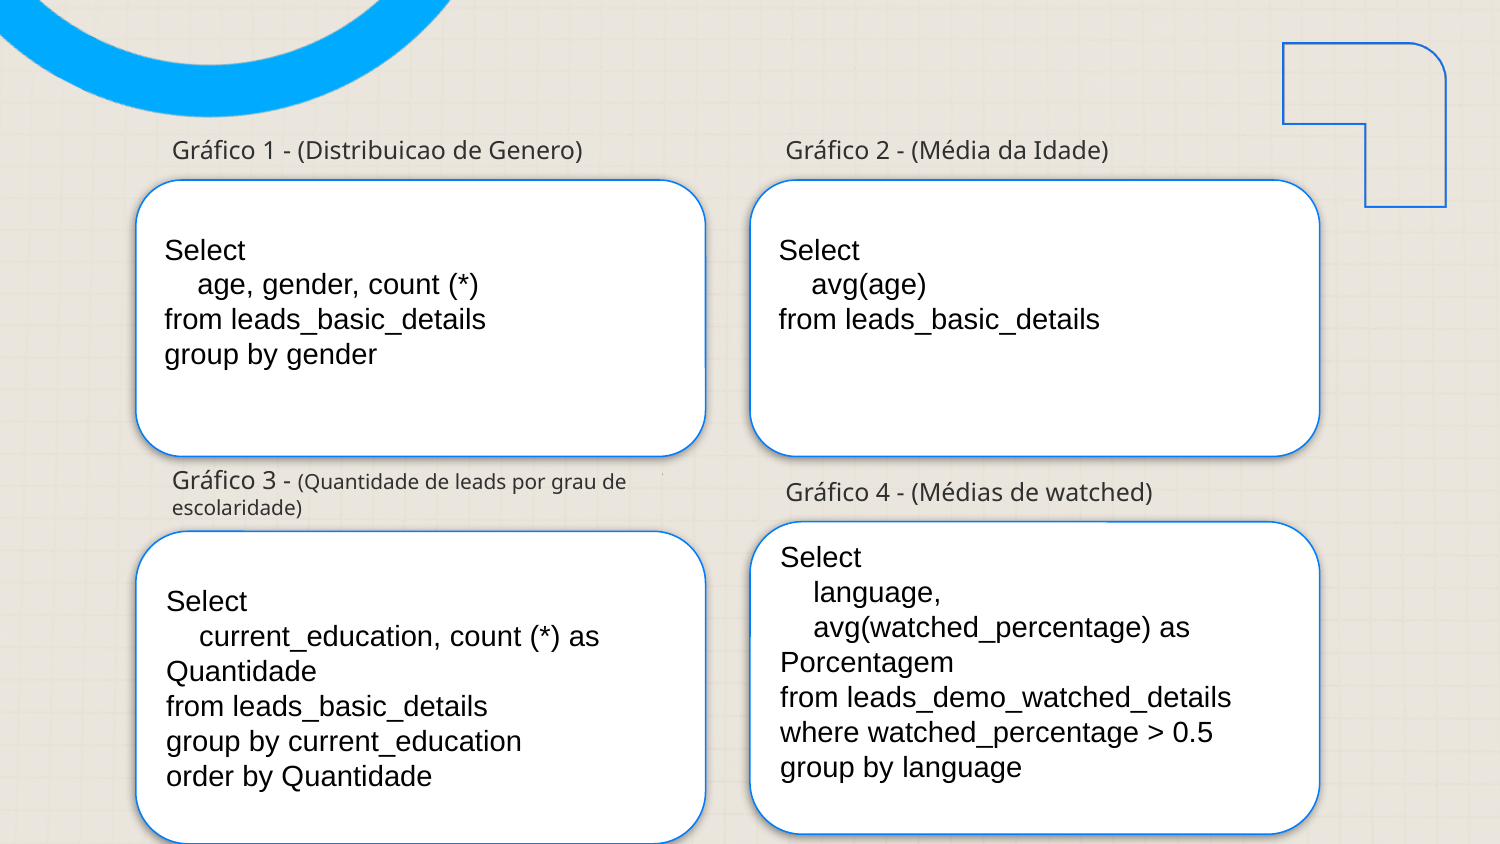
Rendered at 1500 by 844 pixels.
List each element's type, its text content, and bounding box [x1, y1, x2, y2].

picture [0, 0, 1500, 844]
text_box Select language, avg(watched_percentage) as Porcentagem from leads_demo_watched_details where watched_percentage > 0.5 group by language [749, 521, 1320, 835]
text_box Gráfico 4 - (Médias de watched) [770, 461, 1263, 522]
text_box Select avg(age) from leads_basic_details [750, 180, 1320, 457]
picture [40, 0, 378, 65]
text_box Select current_education, count (*) as Quantidade from leads_basic_details group by current_education order by Quantidade [135, 531, 706, 844]
text_box Gráfico 2 - (Média da Idade) [770, 120, 1263, 180]
text_box Gráfico 3 - (Quantidade de leads por grau de escolaridade) [156, 449, 650, 535]
text_box Select age, gender, count (*) from leads_basic_details group by gender [135, 180, 706, 457]
text_box Gráfico 1 - (Distribuicao de Genero) [156, 120, 650, 180]
